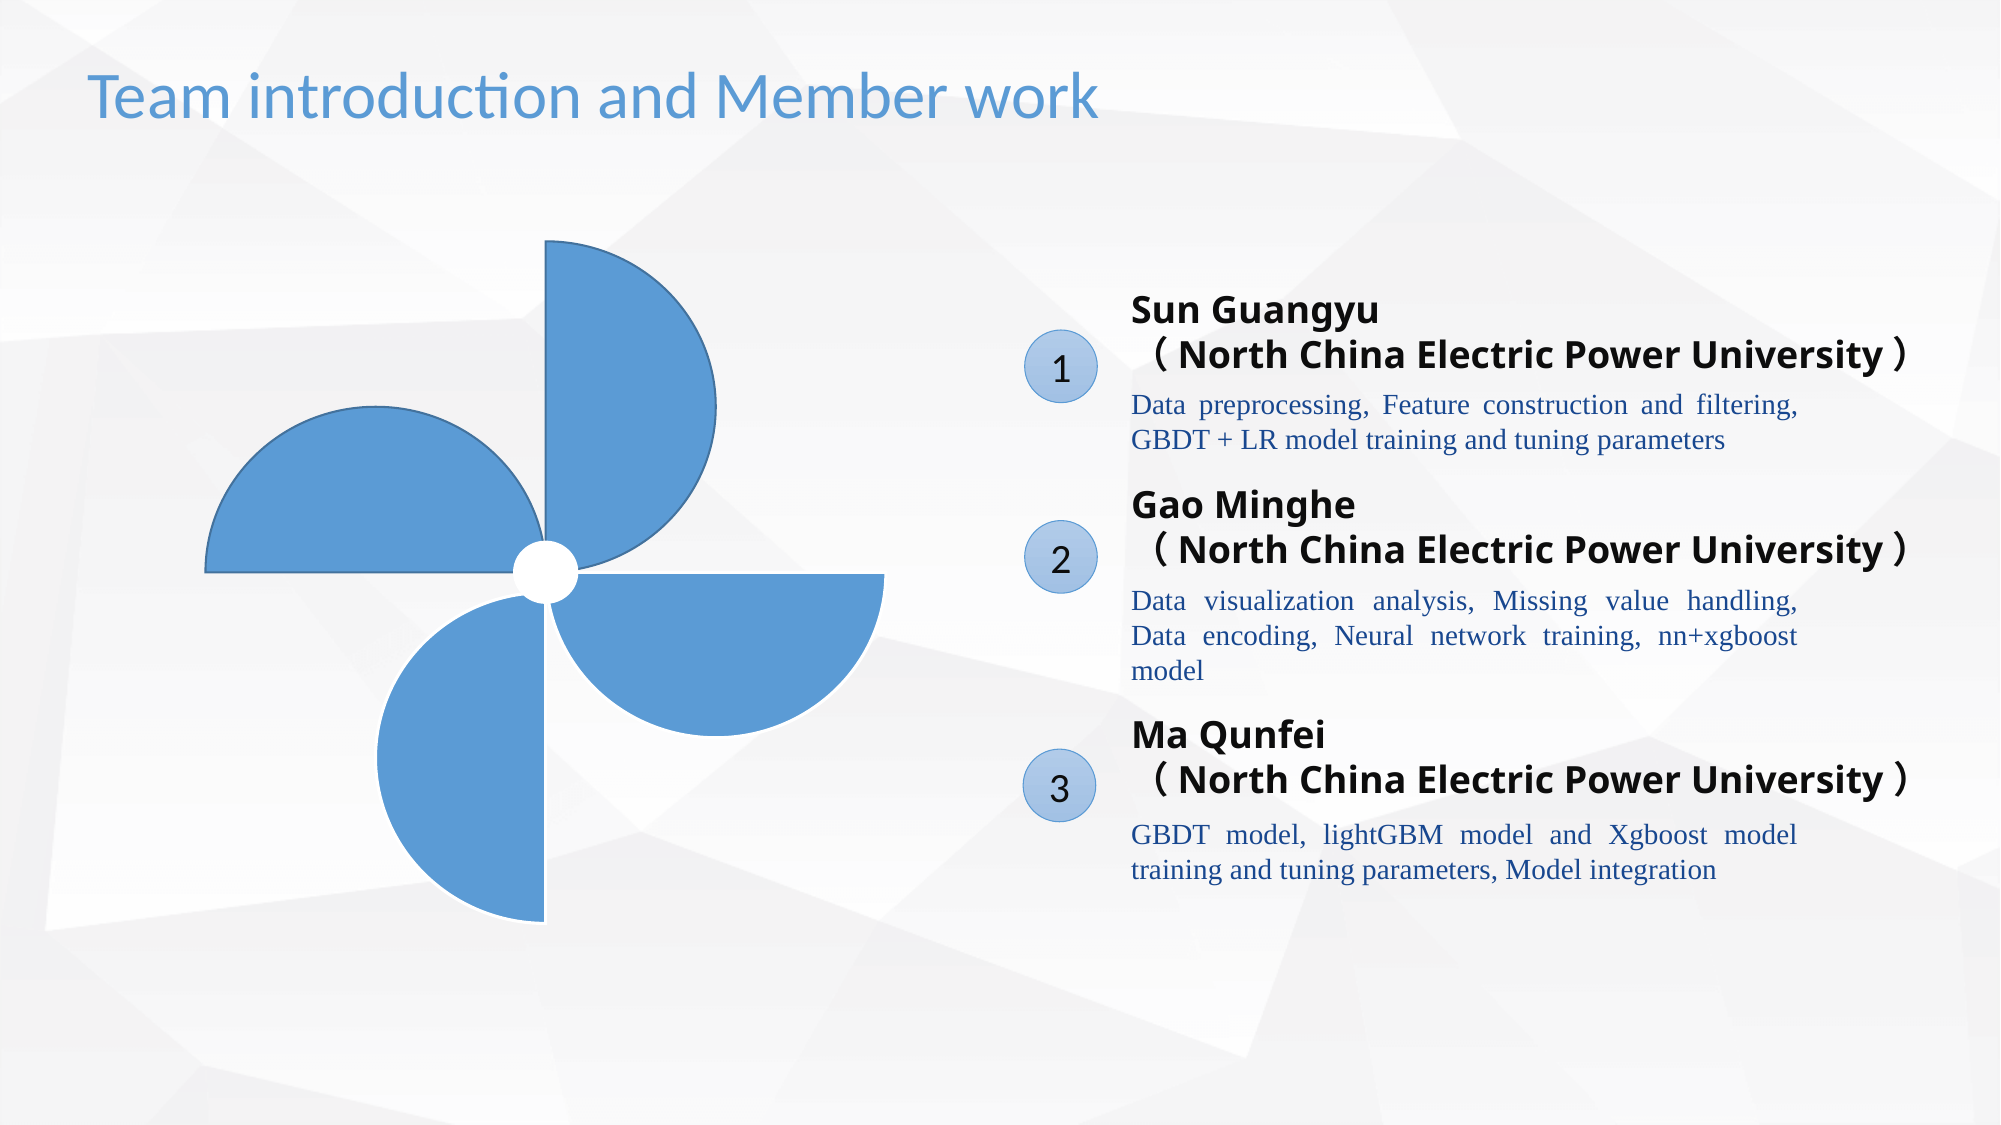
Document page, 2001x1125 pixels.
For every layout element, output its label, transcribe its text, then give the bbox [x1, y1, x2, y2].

text_box Gao Minghe （North China Electric Power University） [1116, 473, 1953, 579]
text_box [373, 592, 548, 926]
text_box 1 [1024, 329, 1098, 404]
text_box Sun Guangyu （North China Electric Power University） [1116, 278, 1953, 383]
text_box Team introduction and Member work [72, 44, 1288, 140]
text_box Ma Qunfei （North China Electric Power University） [1116, 703, 1953, 809]
text_box 3 [1022, 748, 1097, 823]
text_box [548, 570, 888, 740]
text_box Data visualization analysis, Missing value handling, Data encoding, Neural network training, nn+xgboost model [1116, 579, 1814, 694]
text_box 2 [1024, 520, 1098, 594]
text_box GBDT model, lightGBM model and Xgboost model training and tuning parameters, Model integration [1116, 809, 1814, 893]
text_box Data preprocessing, Feature construction and filtering, GBDT + LR model training and tuning parameters [1116, 378, 1814, 463]
text_box [204, 405, 544, 574]
text_box [513, 540, 579, 604]
text_box [544, 240, 717, 570]
picture [0, 0, 2000, 1125]
